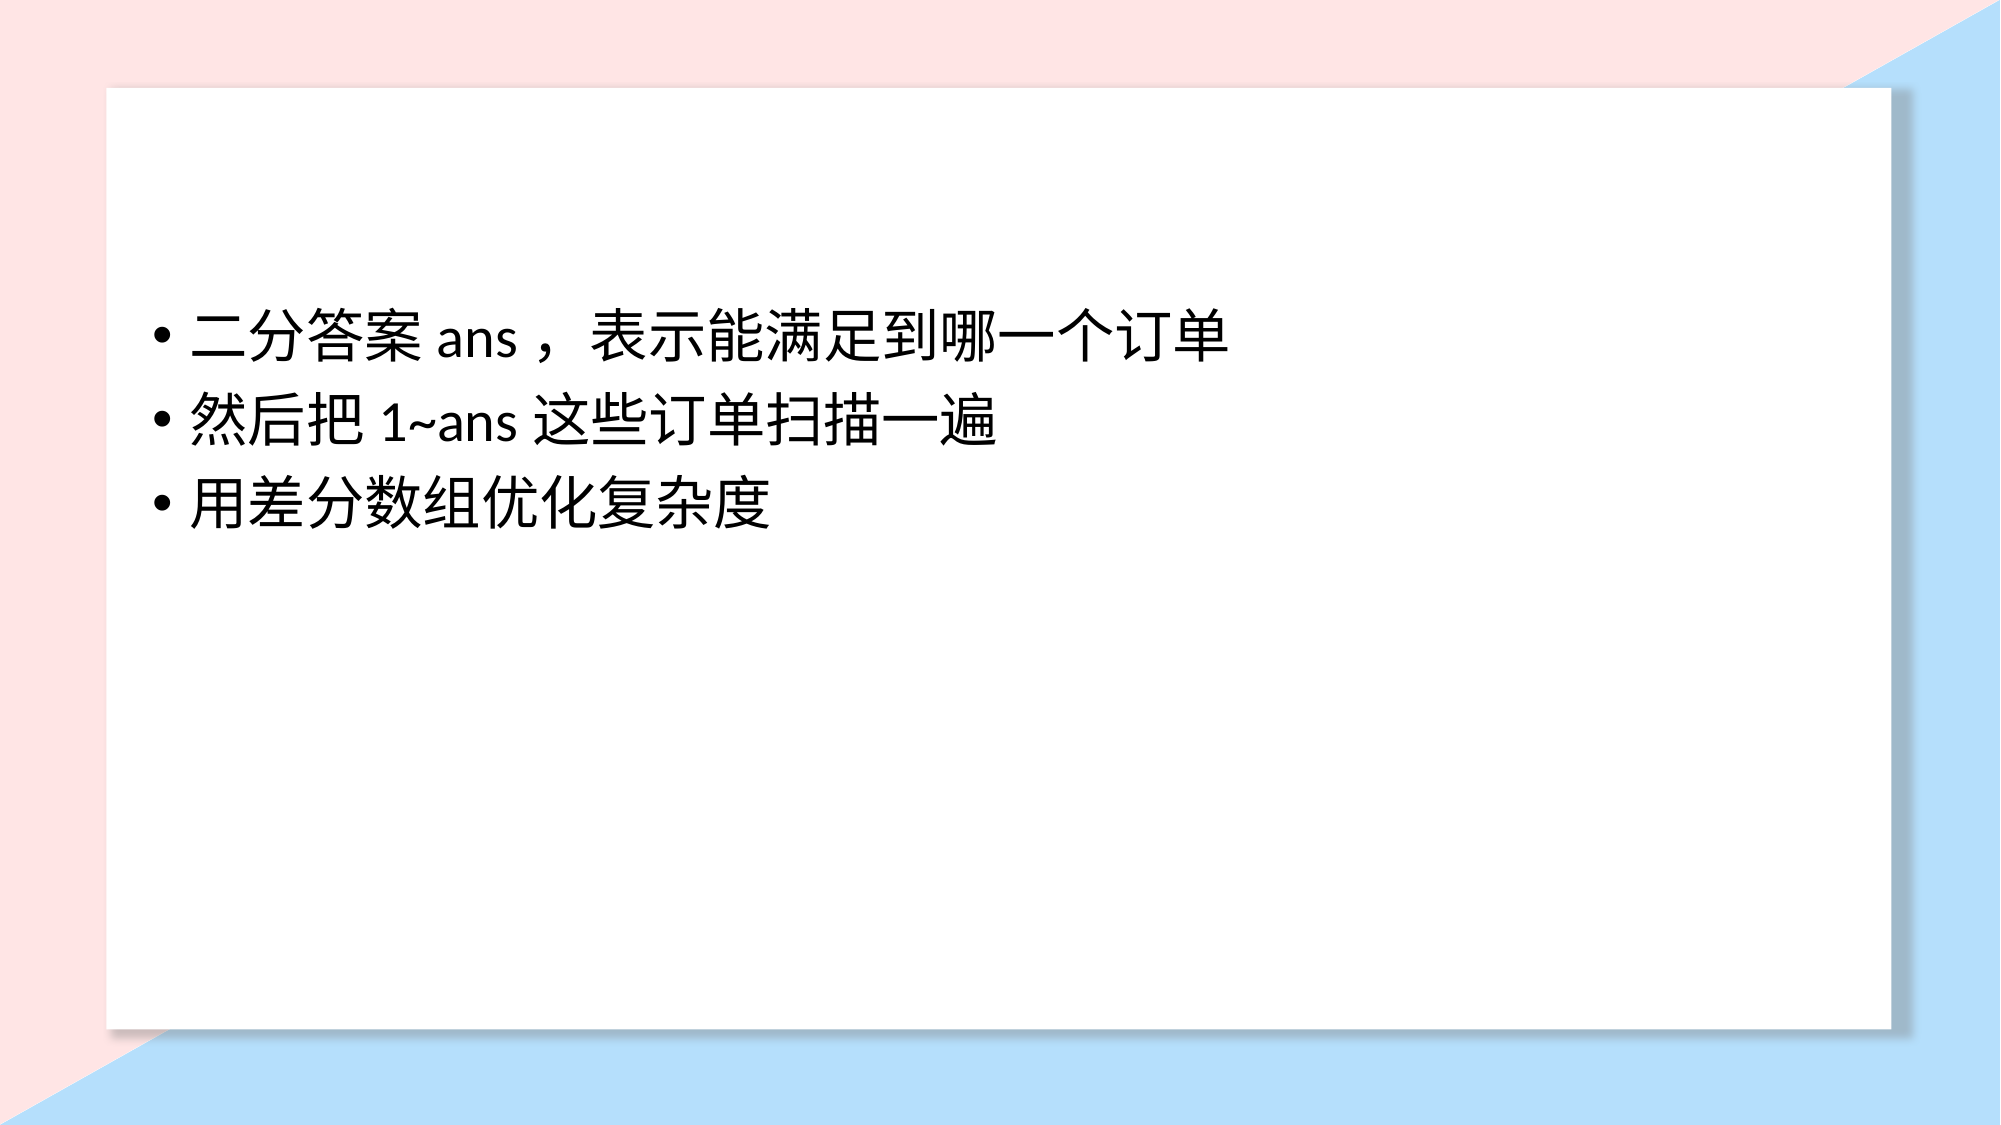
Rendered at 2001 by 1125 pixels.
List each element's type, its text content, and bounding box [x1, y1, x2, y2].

list 二分答案ans，表示能满足到哪一个订单 然后把1~ans这些订单扫描一遍 用差分数组优化复杂度 [137, 299, 1863, 1014]
